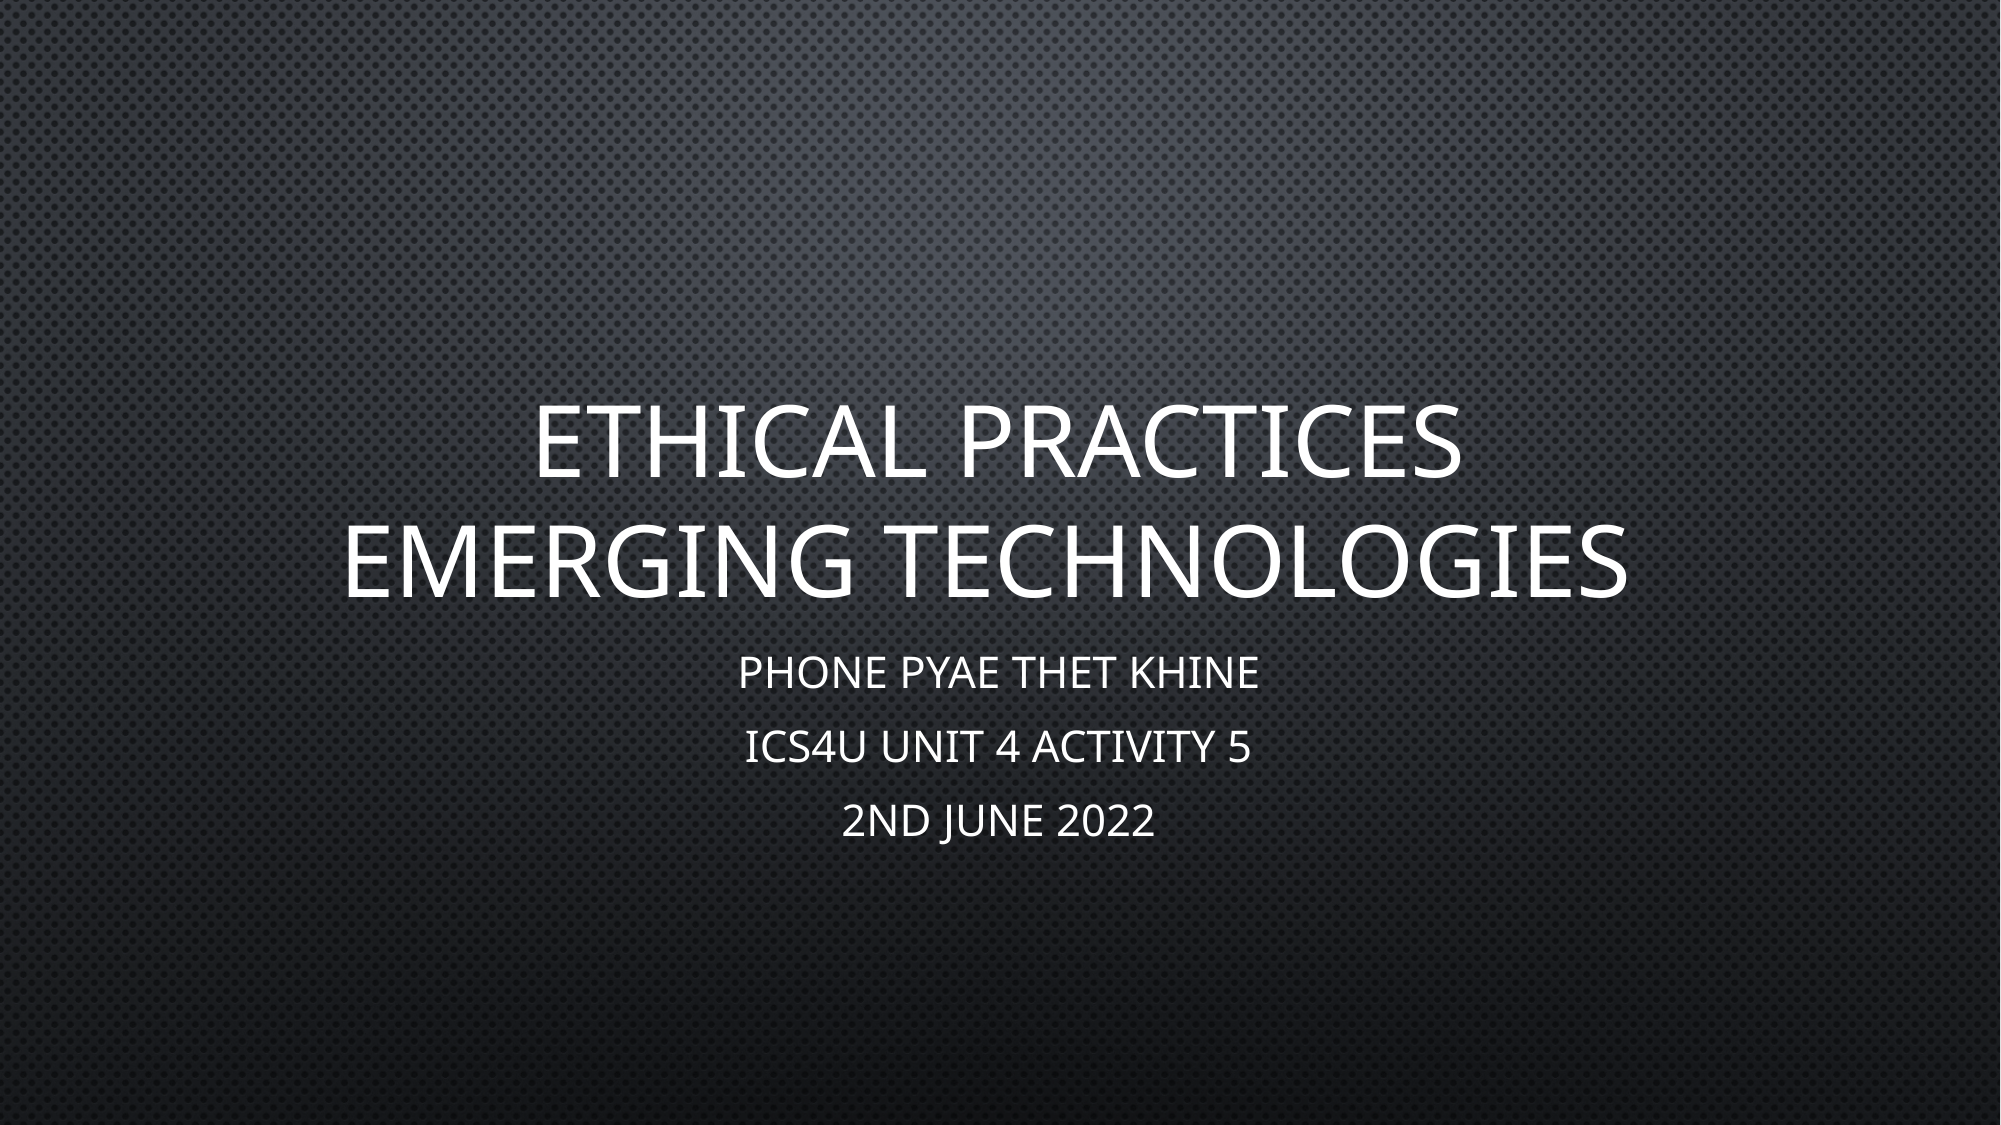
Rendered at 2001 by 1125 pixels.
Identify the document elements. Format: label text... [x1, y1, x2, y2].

title Ethical Practices Emerging Technologies [287, 99, 1711, 625]
subtitle Phone Pyae Thet Khine ICS4U Unit 4 Activity 5 2nd June 2022 [287, 637, 1711, 950]
